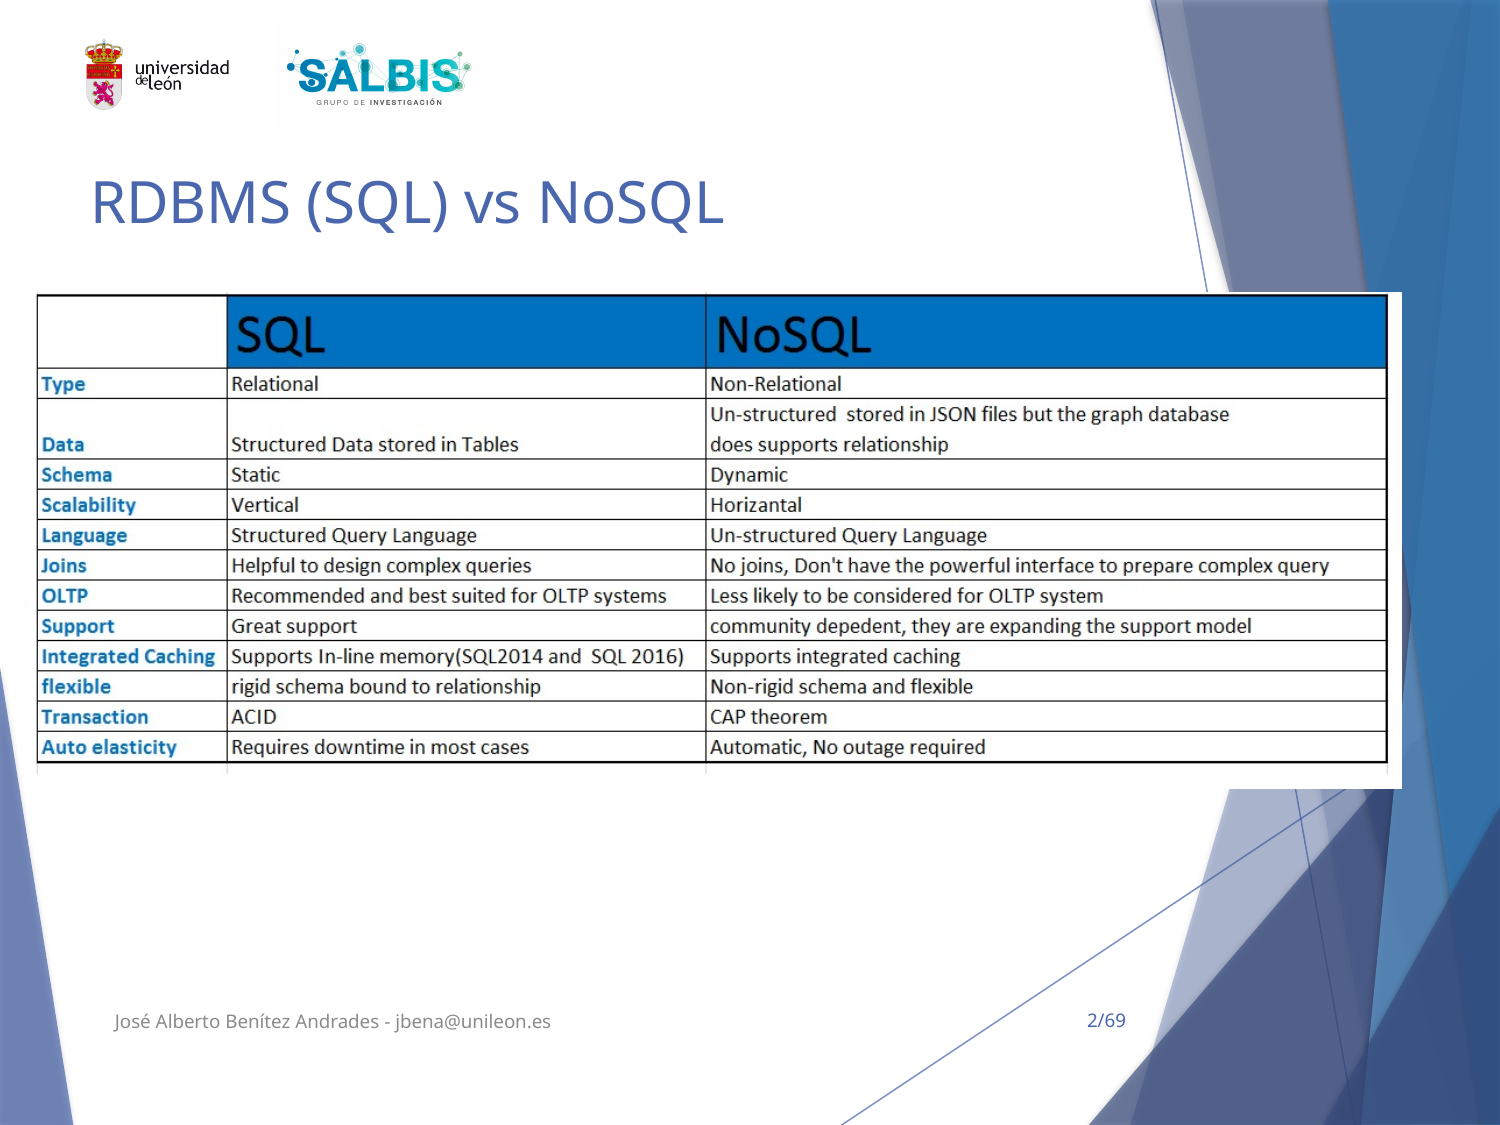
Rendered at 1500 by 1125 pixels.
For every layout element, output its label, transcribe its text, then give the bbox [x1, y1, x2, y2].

picture [74, 29, 239, 119]
picture [23, 292, 1402, 790]
slide_number 2/69 [1057, 991, 1142, 1051]
footer José Alberto Benítez Andrades - jbena@unileon.es [99, 991, 859, 1051]
title RDBMS (SQL) vs NoSQL [75, 157, 1117, 279]
list [75, 279, 1425, 1032]
picture [273, 17, 484, 131]
